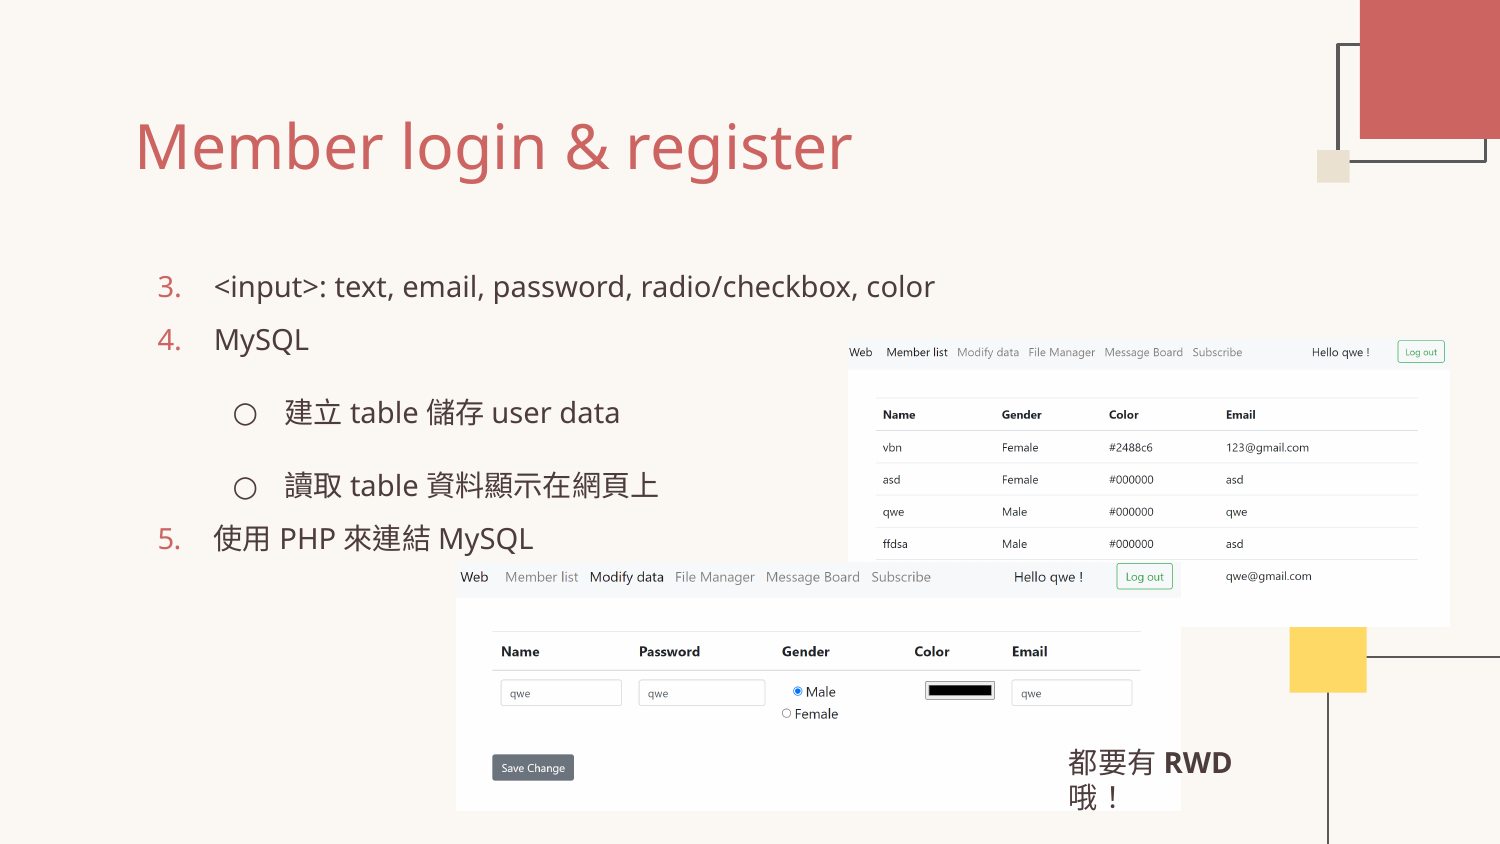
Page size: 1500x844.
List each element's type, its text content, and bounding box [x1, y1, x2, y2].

text_box 都要有RWD哦！ [1186, 729, 1284, 795]
list <input>: text, email, password, radio/checkbox, color MySQL 建立table儲存user data 讀取table資料顯示在網頁上 使用PHP來連結MySQL [119, 235, 1188, 766]
title Member login & register [119, 97, 1500, 192]
picture [456, 338, 1451, 811]
